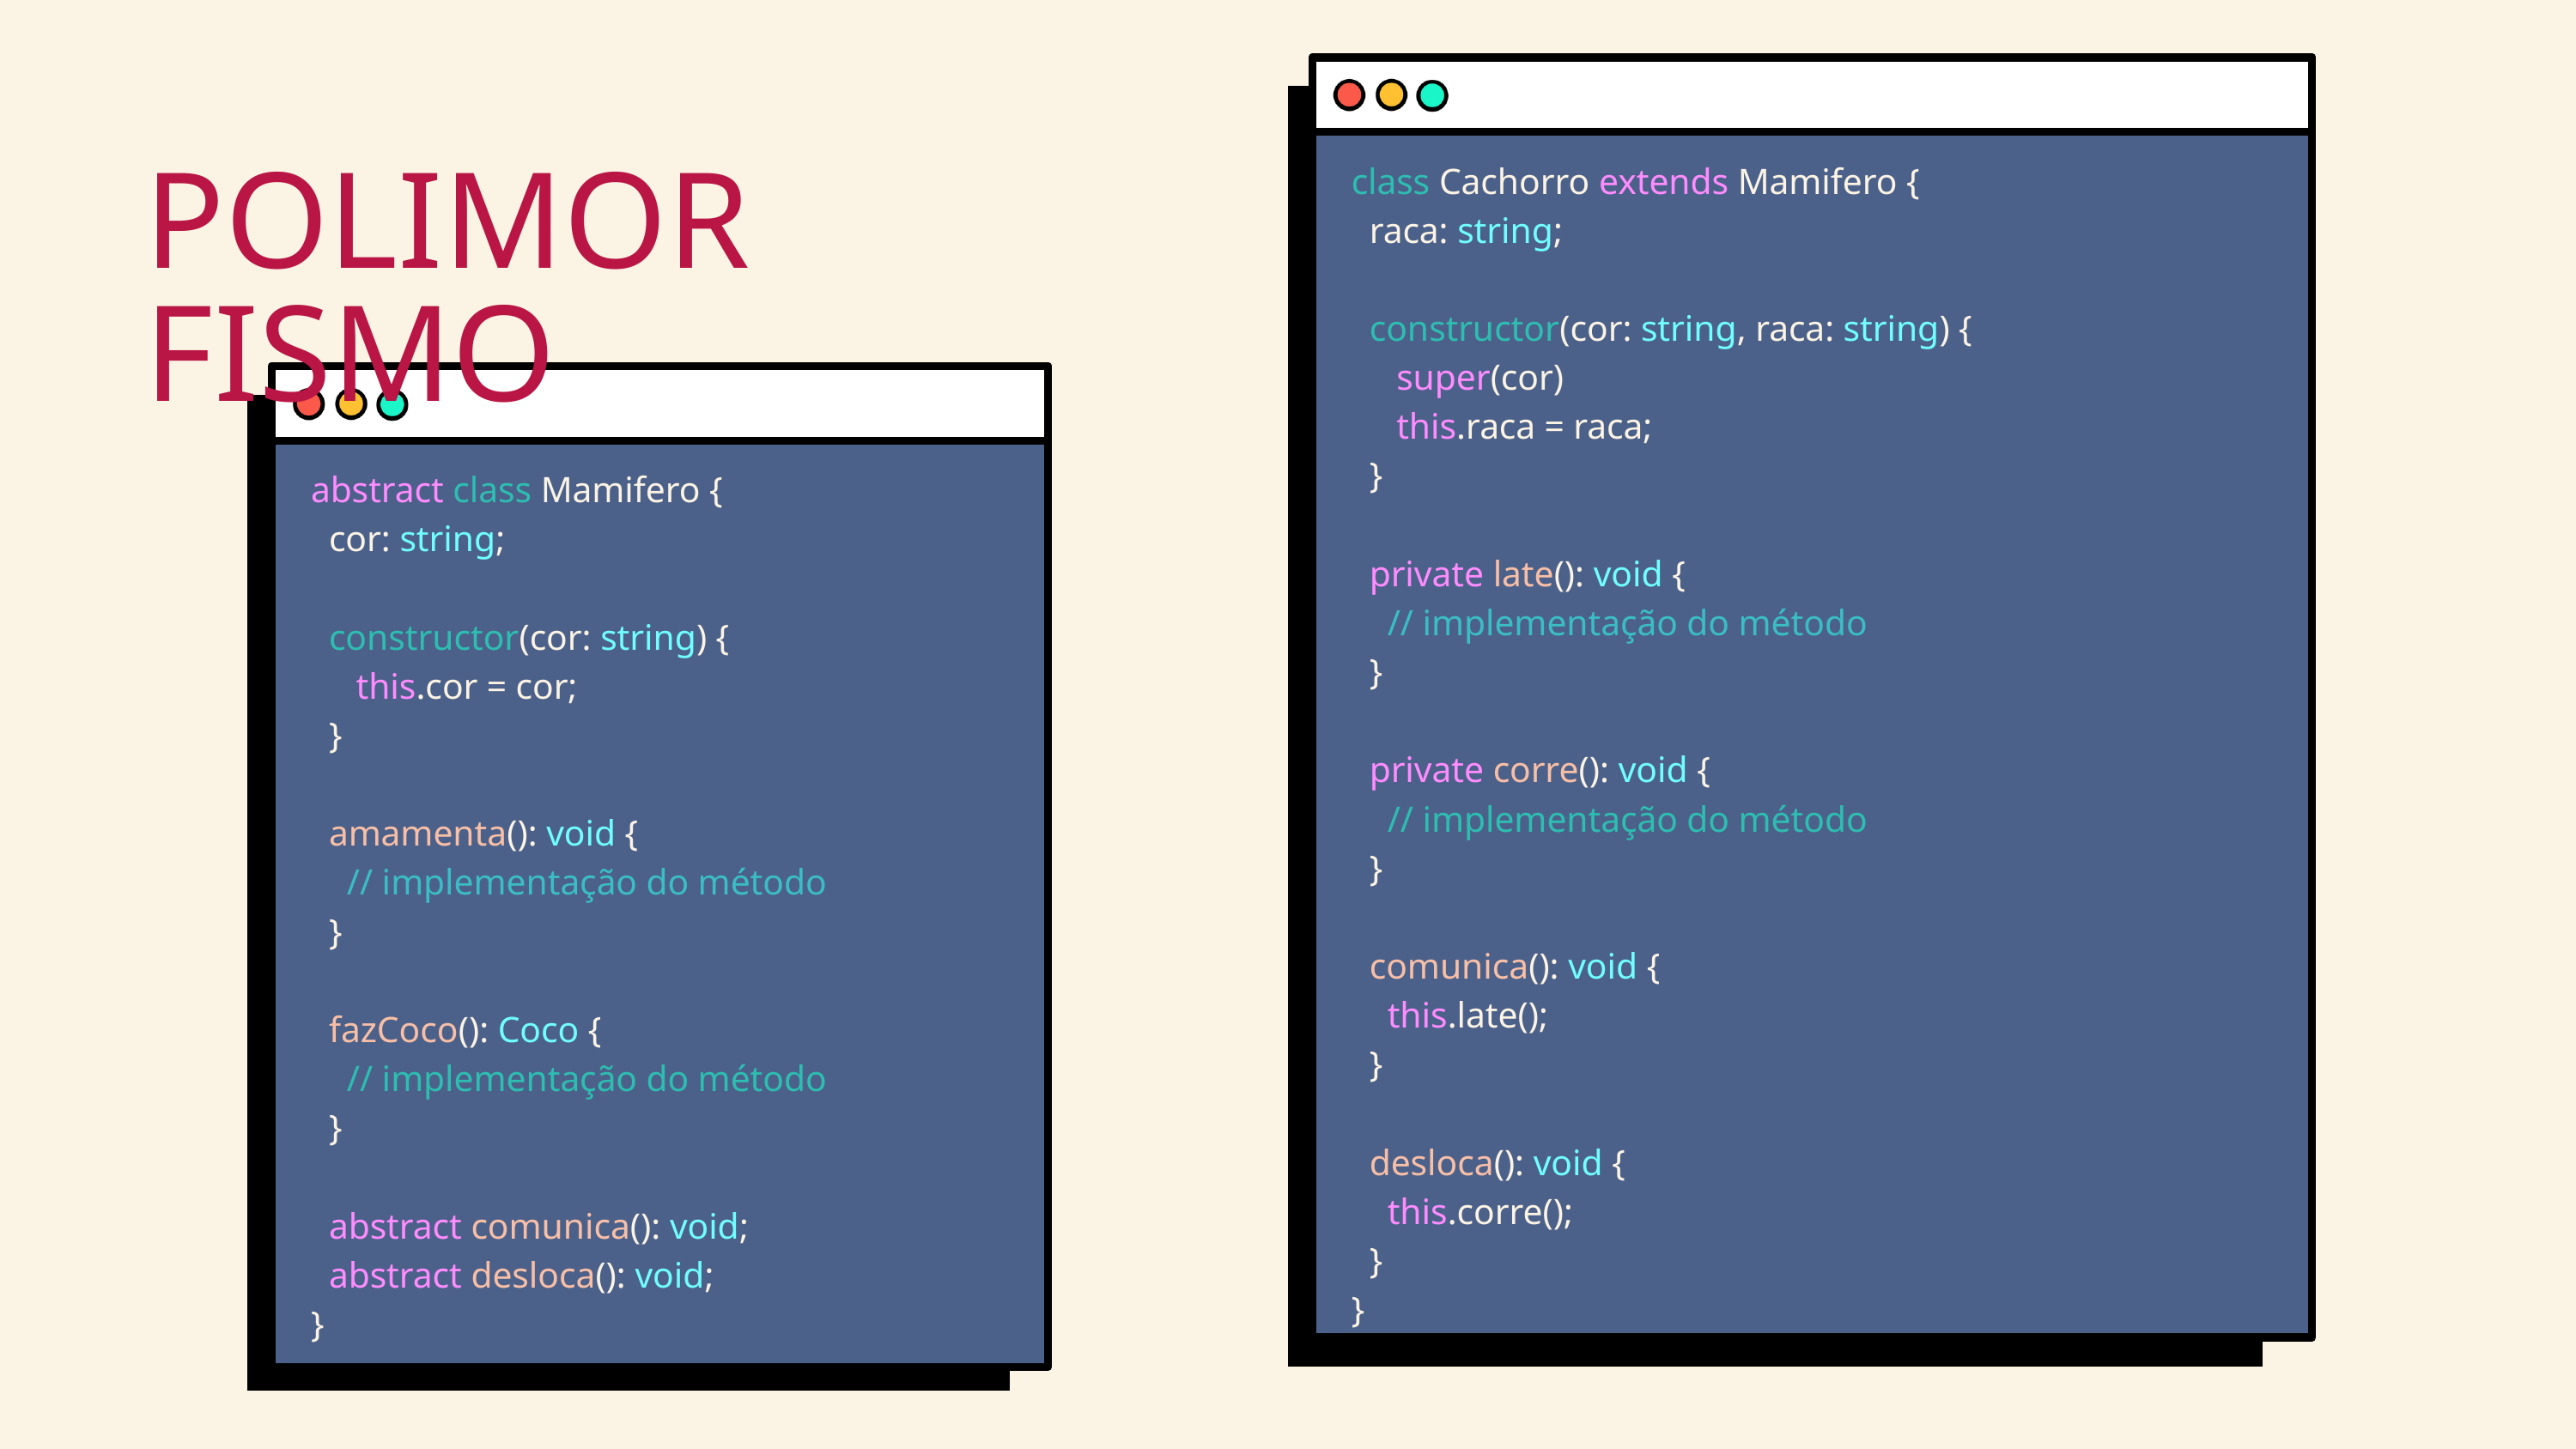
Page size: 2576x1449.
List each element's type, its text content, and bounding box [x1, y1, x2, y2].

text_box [1311, 57, 2312, 132]
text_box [271, 446, 1048, 1367]
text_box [271, 366, 1048, 441]
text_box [246, 394, 1010, 1391]
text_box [1311, 139, 2312, 1338]
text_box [1287, 85, 2263, 1367]
picture [1331, 75, 1450, 115]
text_box POLIMORFISMO [144, 161, 779, 428]
picture [290, 384, 410, 423]
